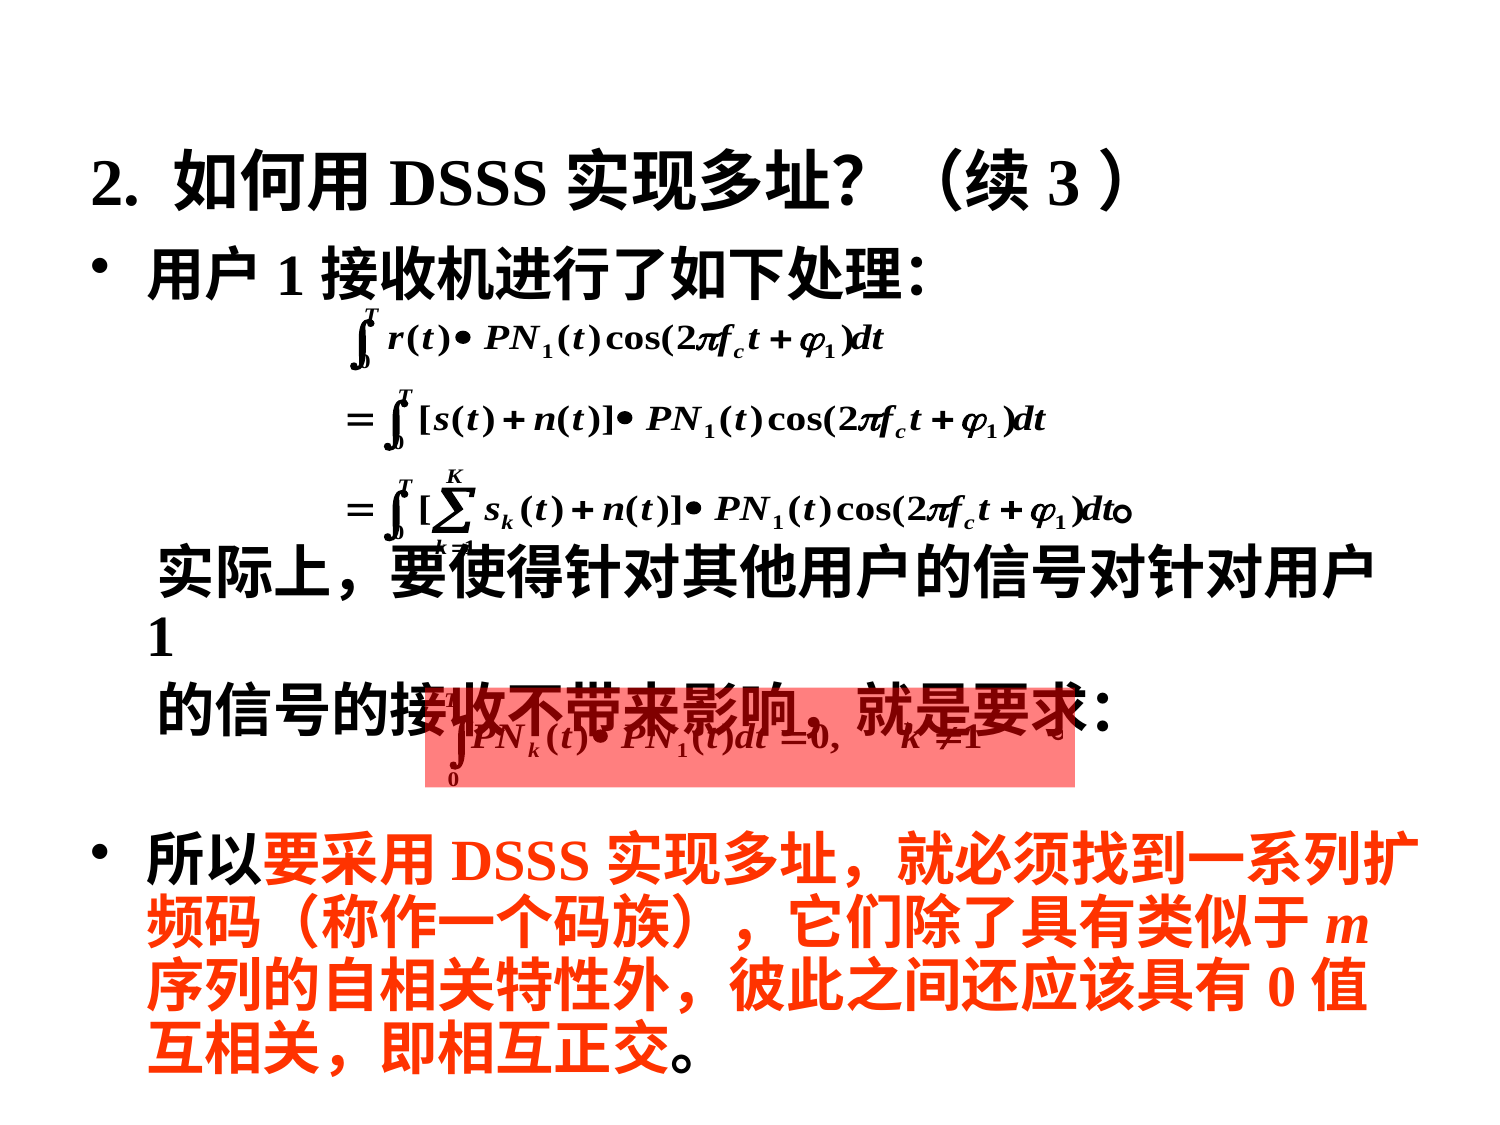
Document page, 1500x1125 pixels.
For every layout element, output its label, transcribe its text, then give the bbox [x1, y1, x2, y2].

text_box [425, 687, 432, 788]
list 用户1接收机进行了如下处理： 。 实际上，要使得针对其他用户的信号对针对用户1 的信号的接收不带来影响，就是要求： 所以要采用DSSS实现多址，就必须找到一系列扩频码（称作一个码族），它们除了具有类似于m序列的自相关特性外，彼此之间还应该具有0值互相关，即相互正交。 [74, 237, 1438, 1076]
title 2. 如何用DSSS实现多址？（续3） [74, 44, 1426, 233]
text_box [1065, 687, 1075, 788]
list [337, 299, 1126, 564]
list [437, 682, 1063, 794]
